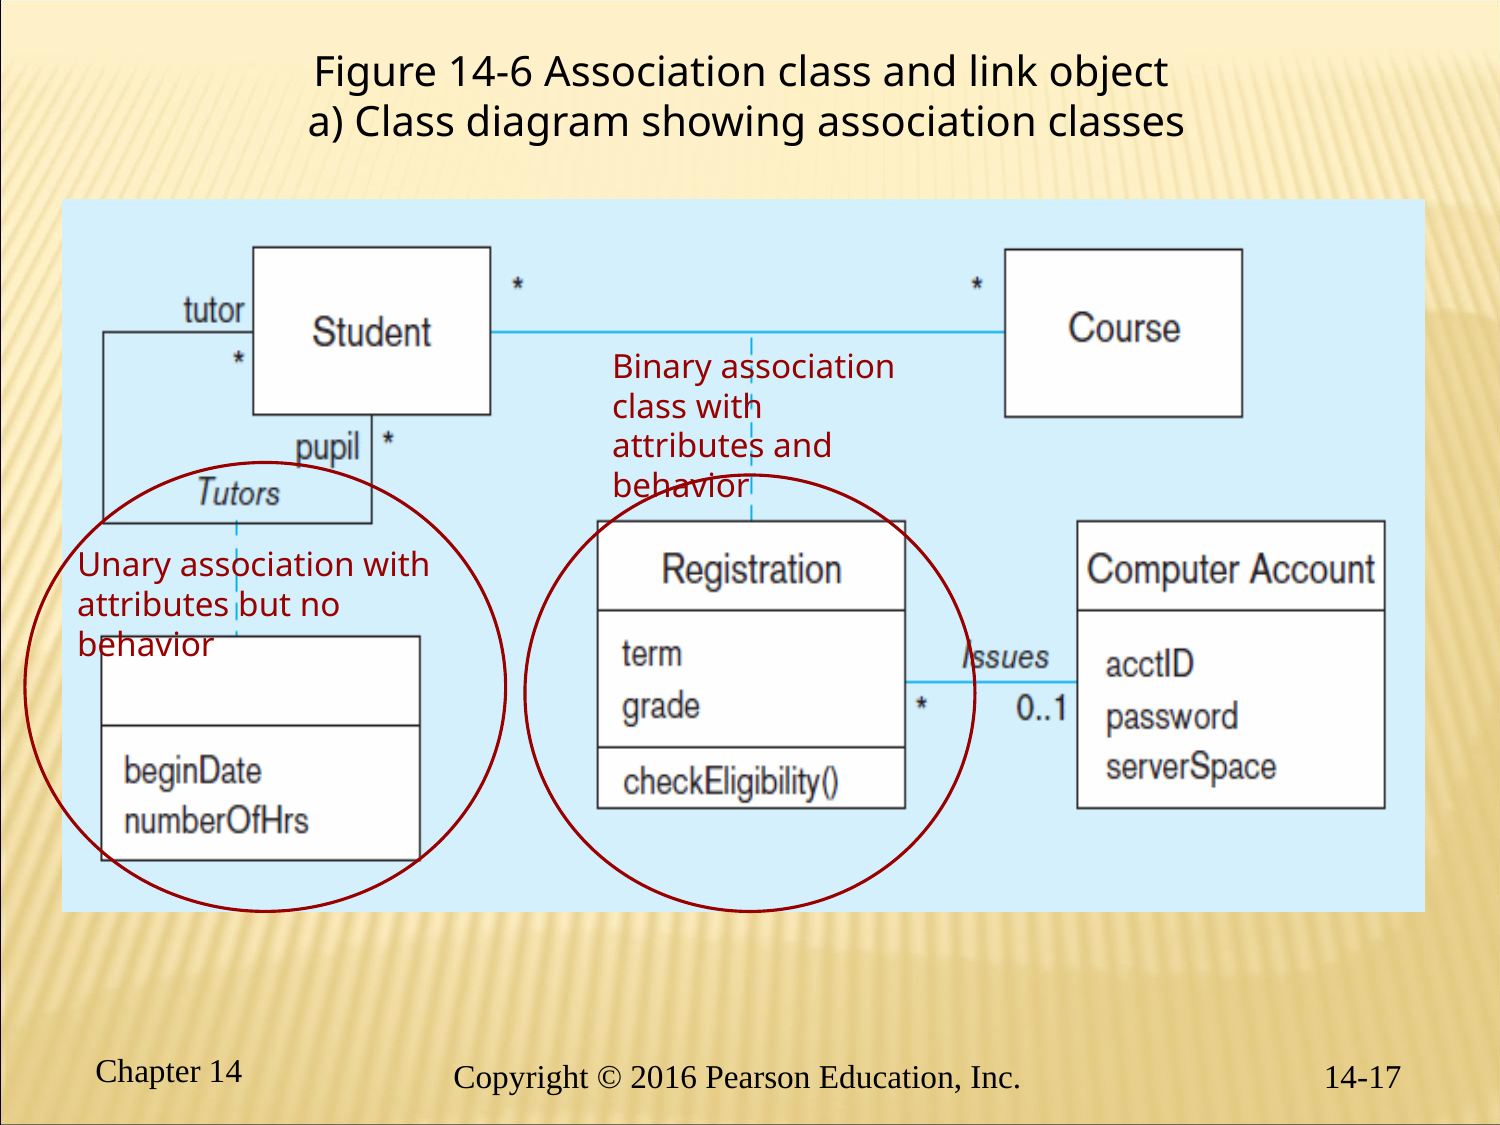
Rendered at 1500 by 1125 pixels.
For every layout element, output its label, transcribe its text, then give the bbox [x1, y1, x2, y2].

text_box Figure 14-6 Association class and link object a) Class diagram showing association classes [292, 37, 1201, 153]
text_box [524, 337, 976, 912]
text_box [24, 462, 506, 912]
picture [0, 0, 1500, 1125]
